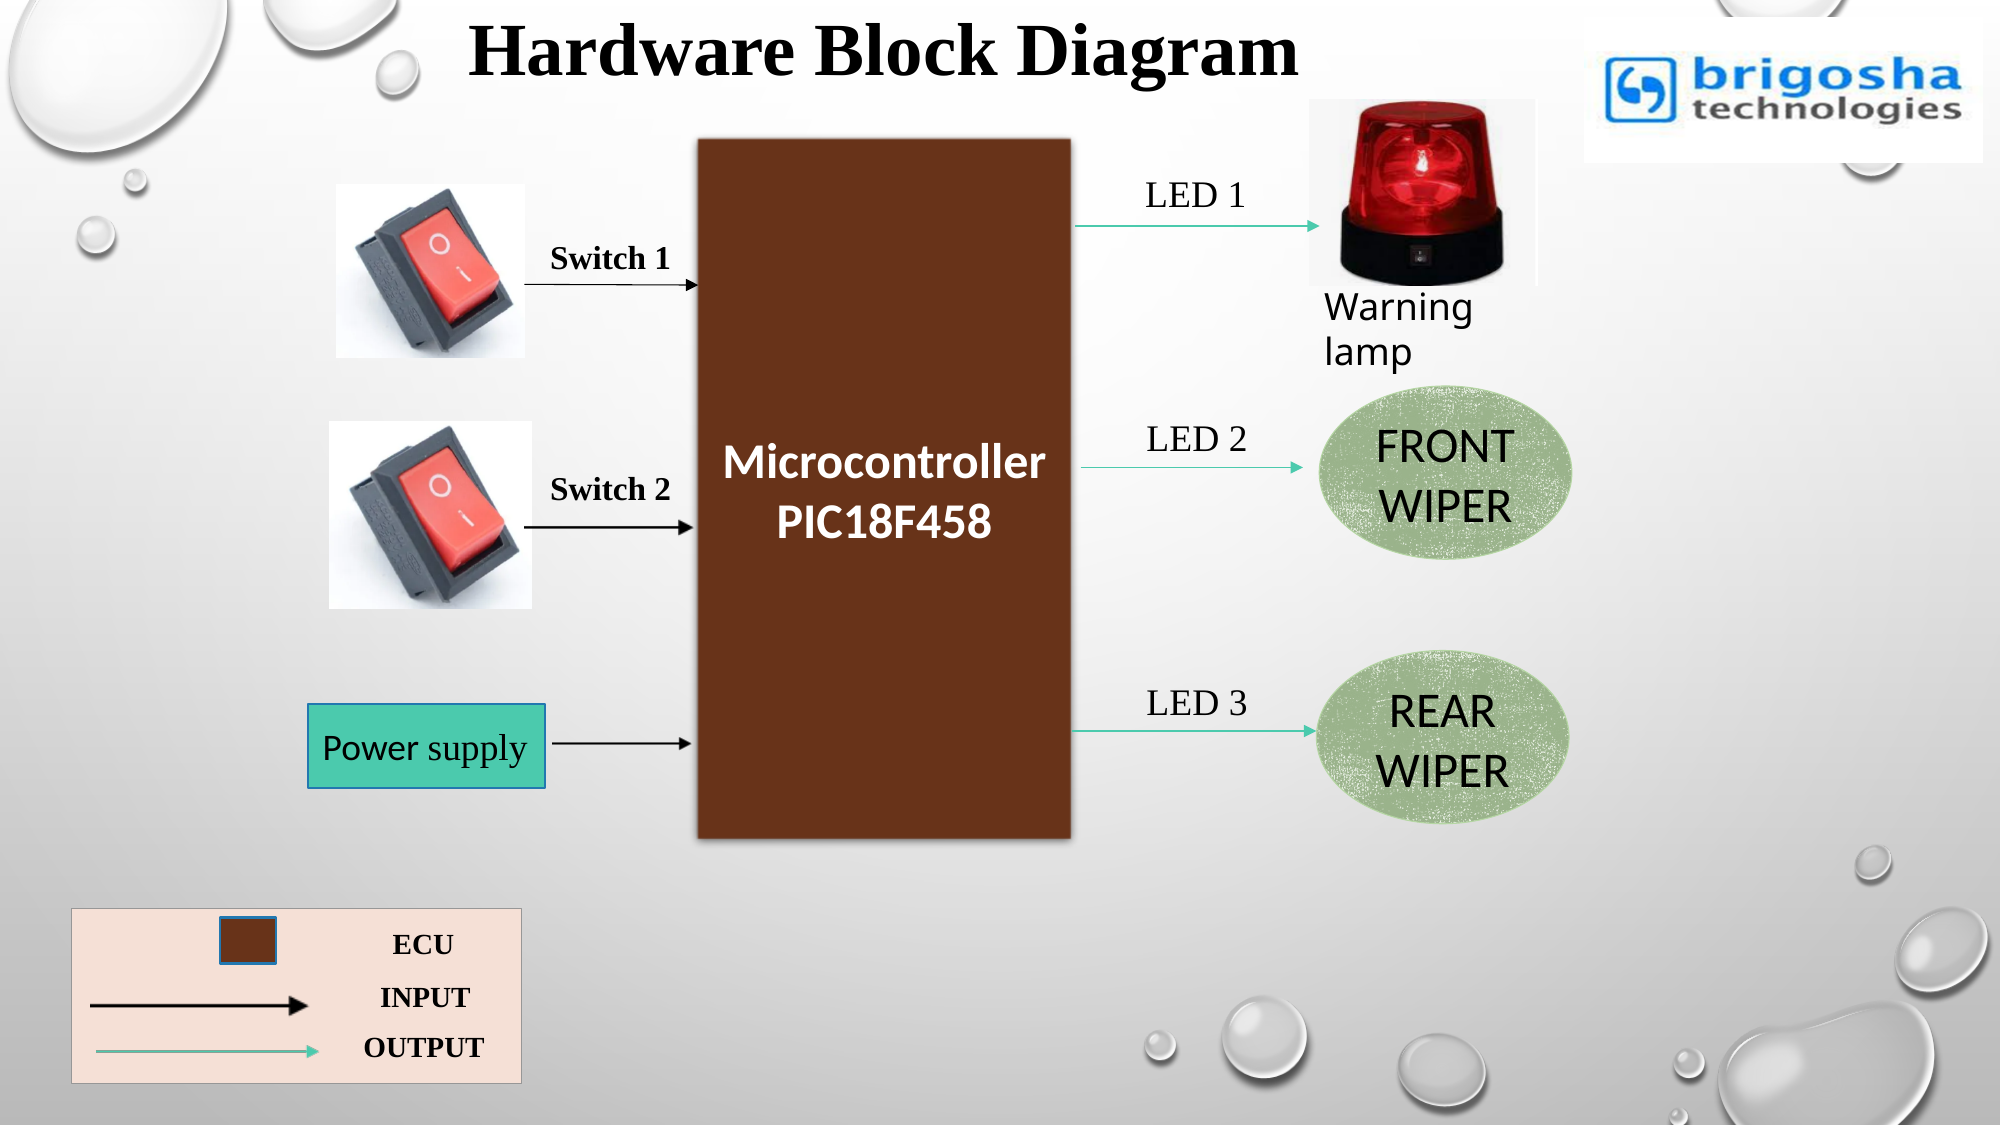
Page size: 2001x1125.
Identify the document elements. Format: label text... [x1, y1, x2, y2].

text_box FRONT WIPER [1318, 385, 1573, 560]
text_box Power supply [307, 703, 546, 789]
text_box Switch 1 [535, 228, 687, 284]
text_box ECU [377, 918, 471, 968]
text_box INPUT [365, 970, 486, 1020]
text_box LED 2 [1131, 406, 1263, 467]
text_box Switch 2 [535, 459, 687, 511]
picture [0, 0, 2000, 1125]
text_box Warning lamp [1309, 275, 1572, 381]
text_box [219, 916, 277, 965]
text_box LED 1 [1130, 162, 1262, 223]
text_box LED 3 [1131, 670, 1263, 730]
text_box REAR WIPER [1315, 649, 1570, 825]
text_box Hardware Block Diagram [407, 0, 1362, 99]
text_box [71, 908, 522, 1084]
text_box Microcontroller PIC18F458 [699, 140, 1070, 839]
text_box OUTPUT [348, 1020, 500, 1071]
